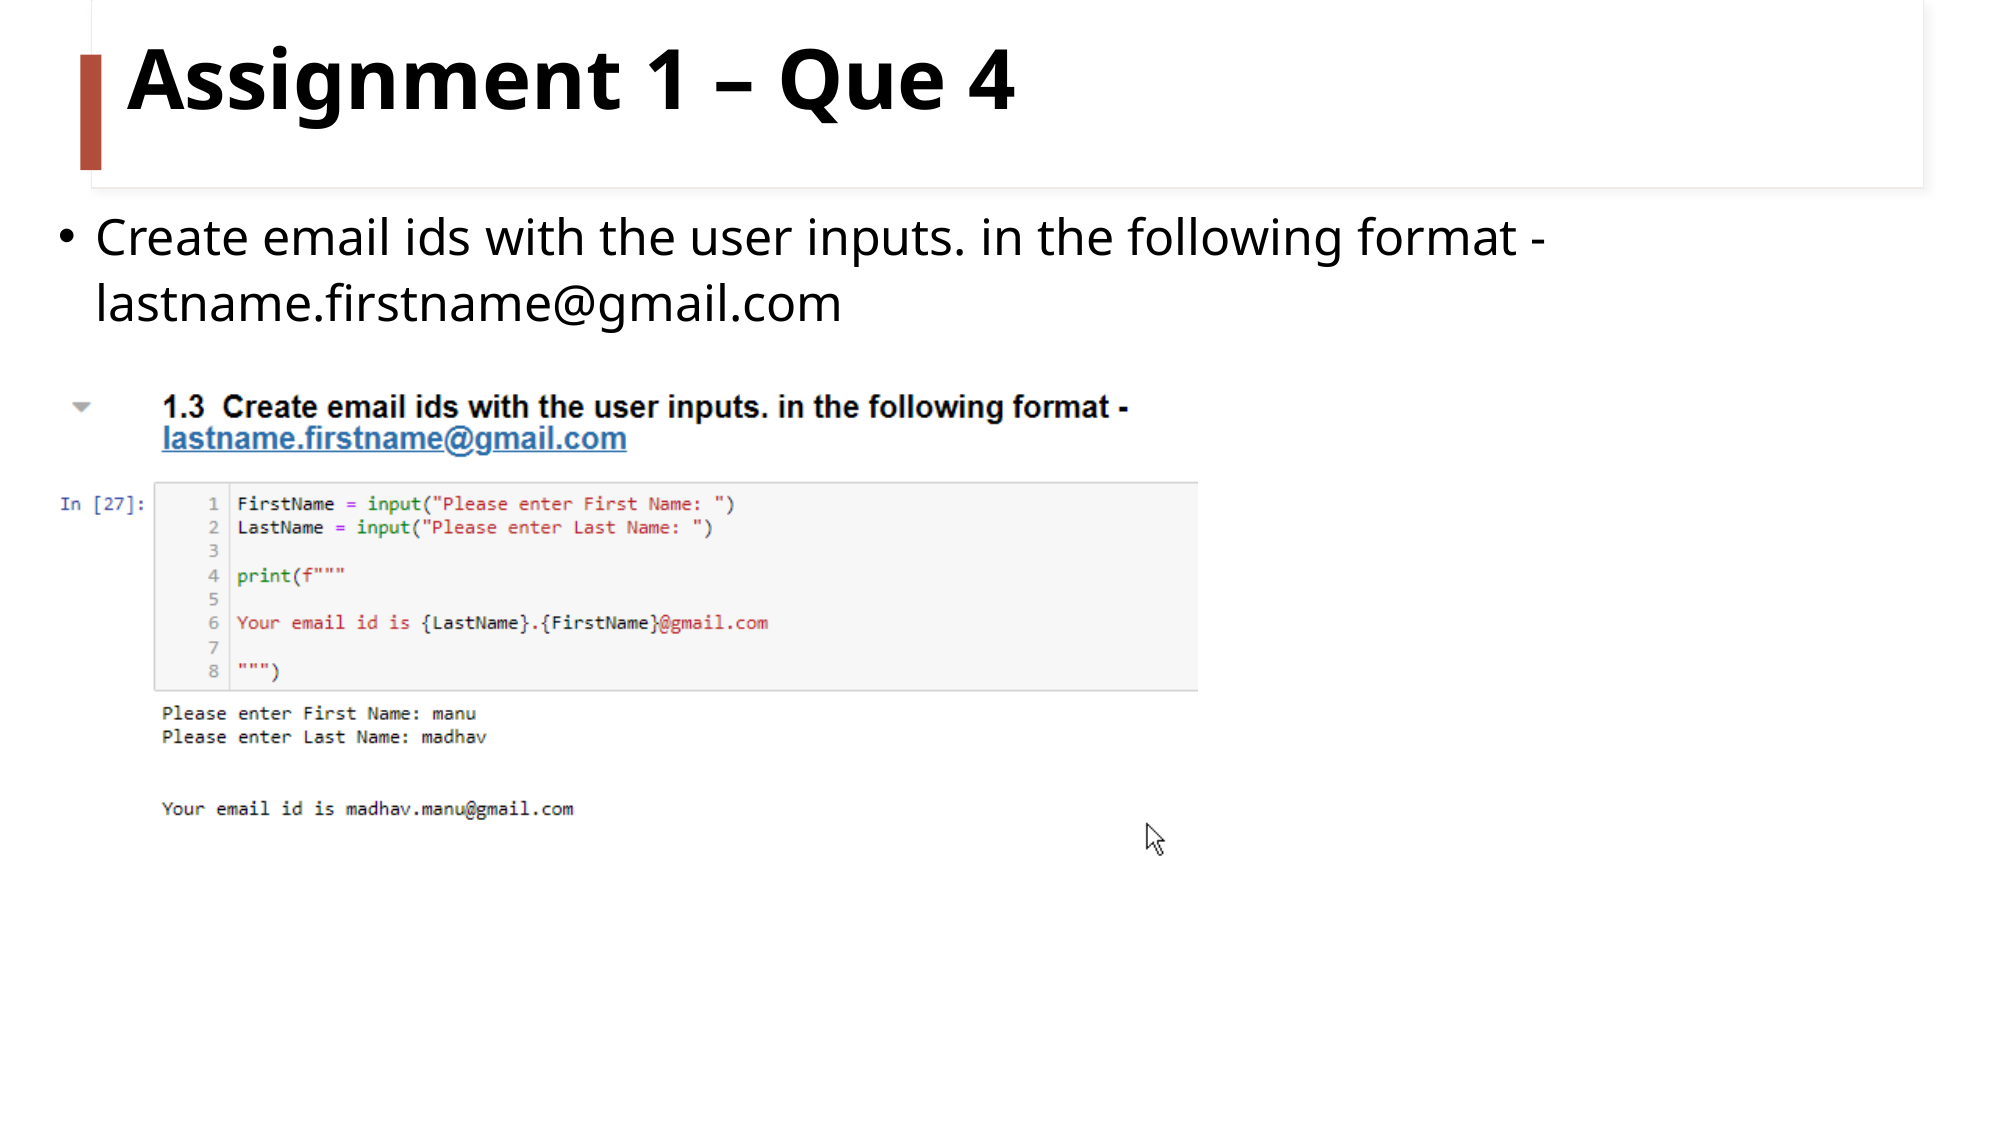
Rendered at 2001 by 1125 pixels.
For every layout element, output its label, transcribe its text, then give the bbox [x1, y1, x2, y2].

list Create email ids with the user inputs. in the following format - lastname.firstname@gmail.com [43, 191, 1981, 1110]
picture [43, 368, 1198, 871]
title Assignment 1 – Que 4 [112, 15, 1781, 149]
